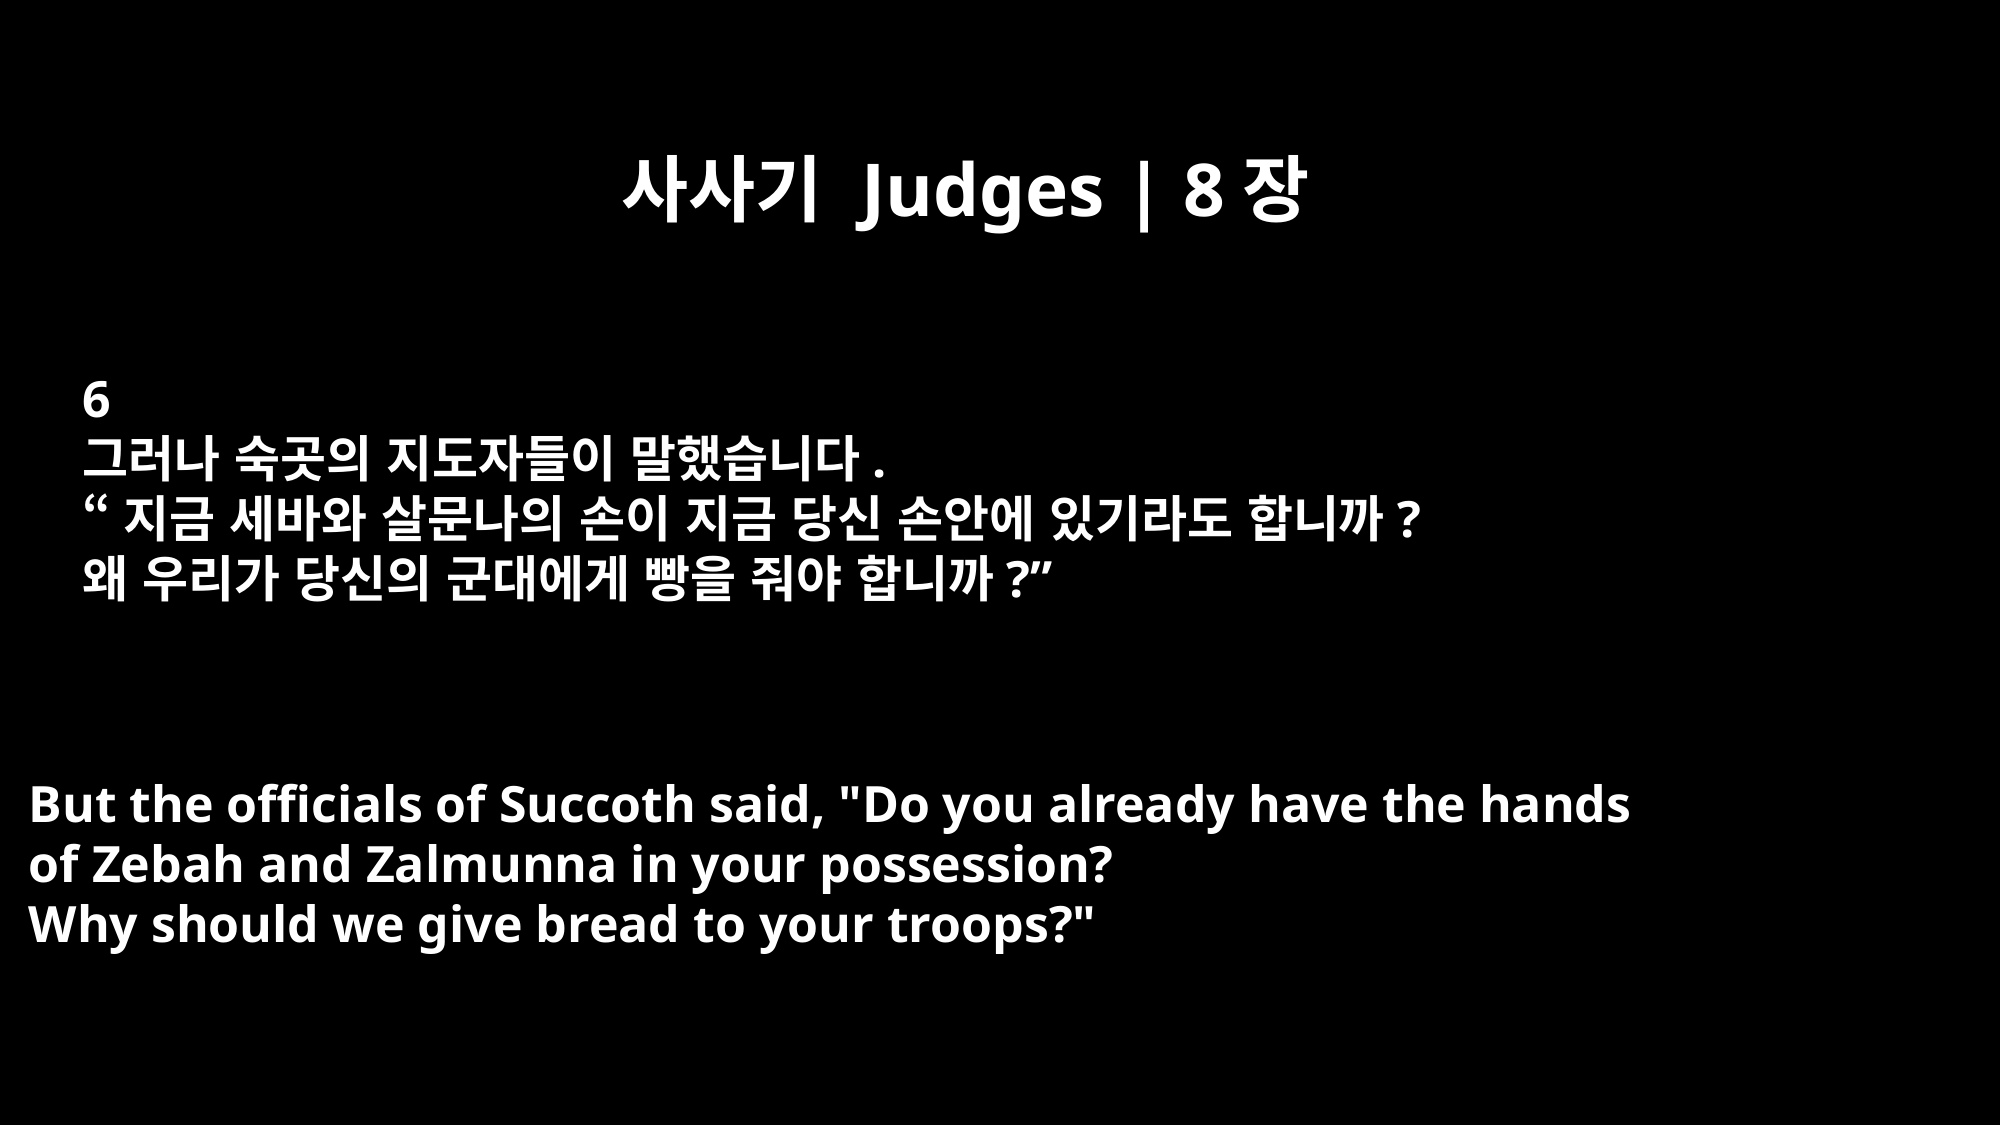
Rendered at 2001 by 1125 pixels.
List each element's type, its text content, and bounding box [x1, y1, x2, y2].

text_box 사사기 Judges | 8장 [606, 136, 1326, 239]
text_box 6 그러나 숙곳의 지도자들이 말했습니다. “지금 세바와 살문나의 손이 지금 당신 손안에 있기라도 합니까? 왜 우리가 당신의 군대에게 빵을 줘야 합니까?” [68, 359, 1437, 615]
text_box But the officials of Succoth said, "Do you already have the hands of Zebah and Zalmunna in your possession? Why should we give bread to your troops?" [14, 764, 1647, 960]
